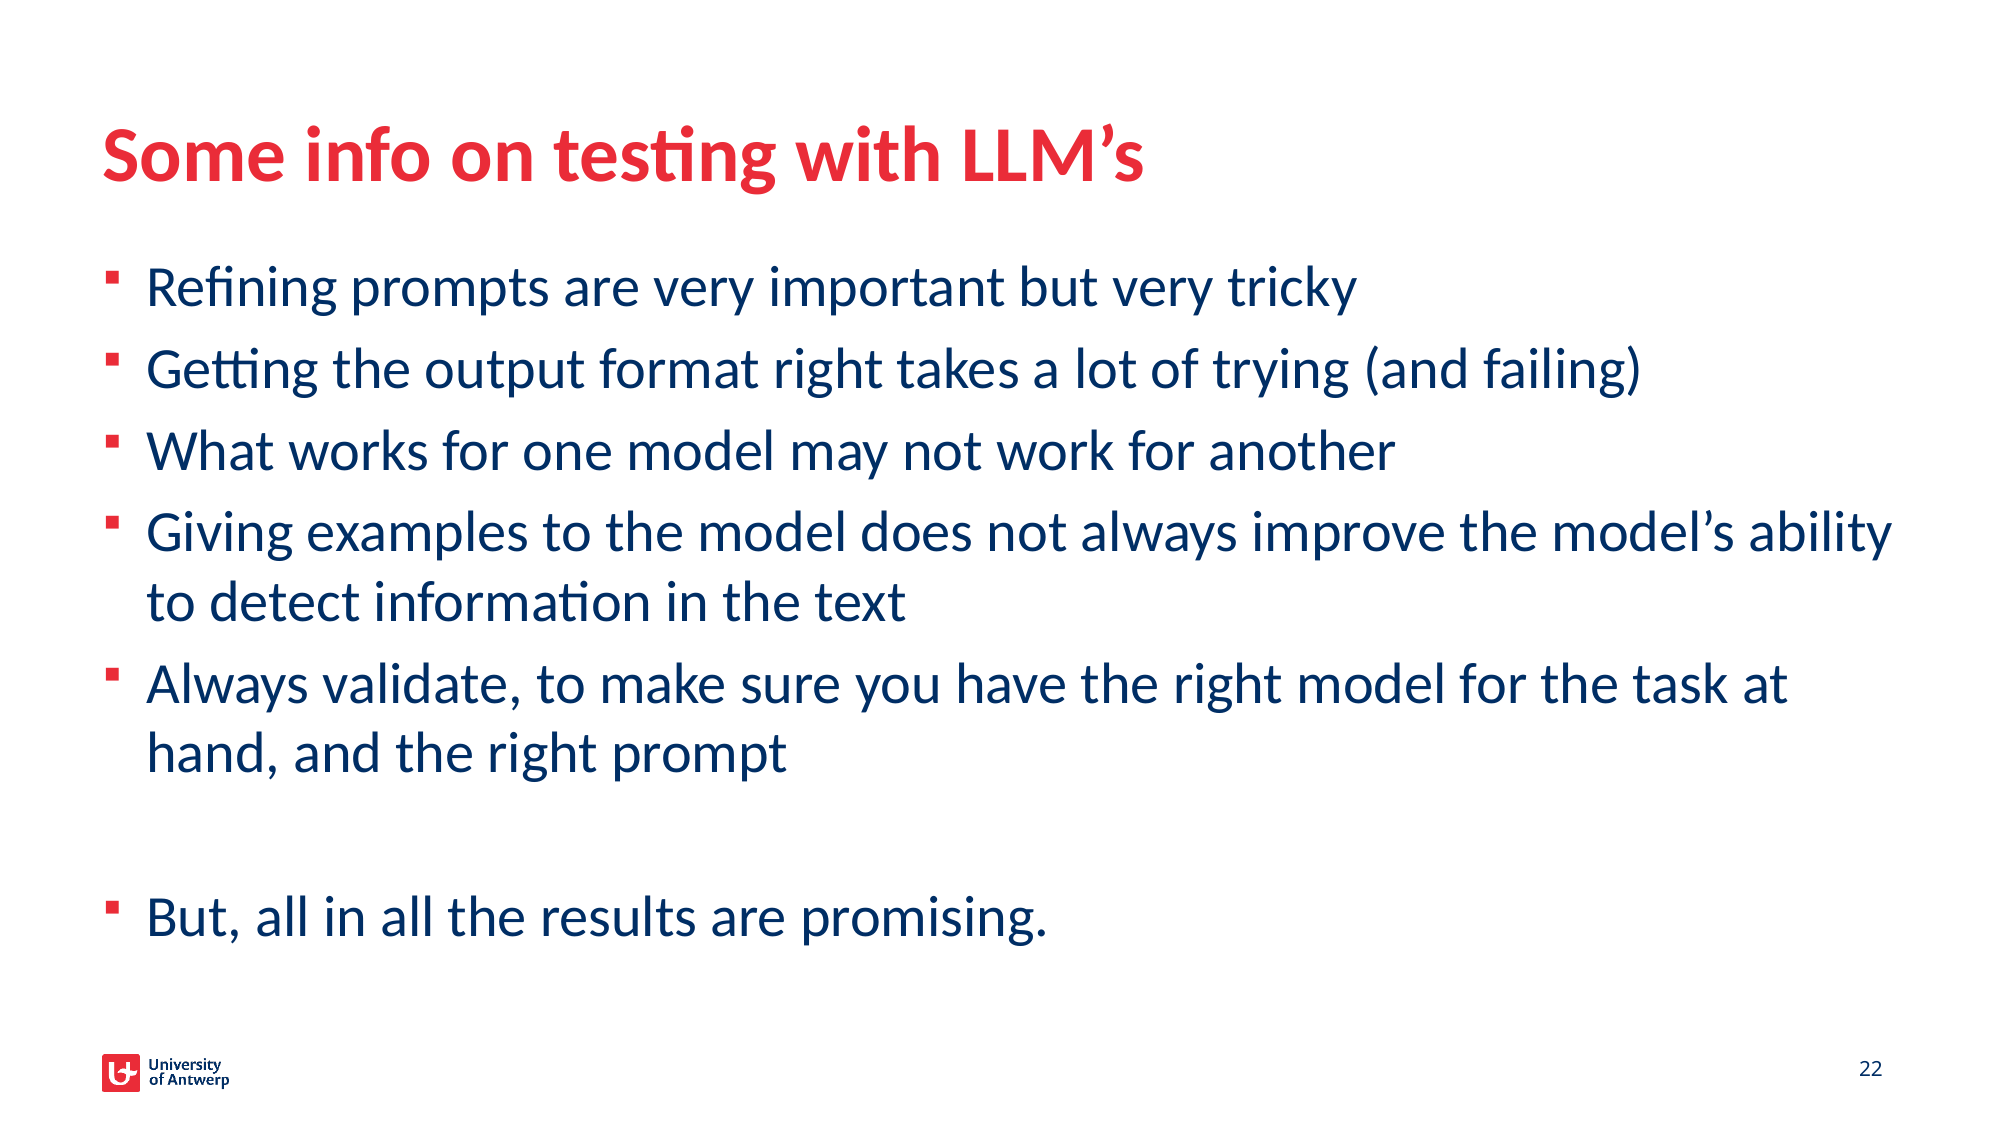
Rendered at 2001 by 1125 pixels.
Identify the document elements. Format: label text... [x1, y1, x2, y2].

title Some info on testing with LLM’s [102, 101, 1898, 232]
list Refining prompts are very important but very tricky Getting the output format right takes a lot of trying (and failing) What works for one model may not work for another Giving examples to the model does not always improve the model’s ability to detect information in the text Always validate, to make sure you have the right model for the task at hand, and the right prompt But, all in all the results are promising. [102, 248, 1898, 1024]
picture [102, 1054, 229, 1092]
slide_number 22 [1463, 1039, 1898, 1100]
